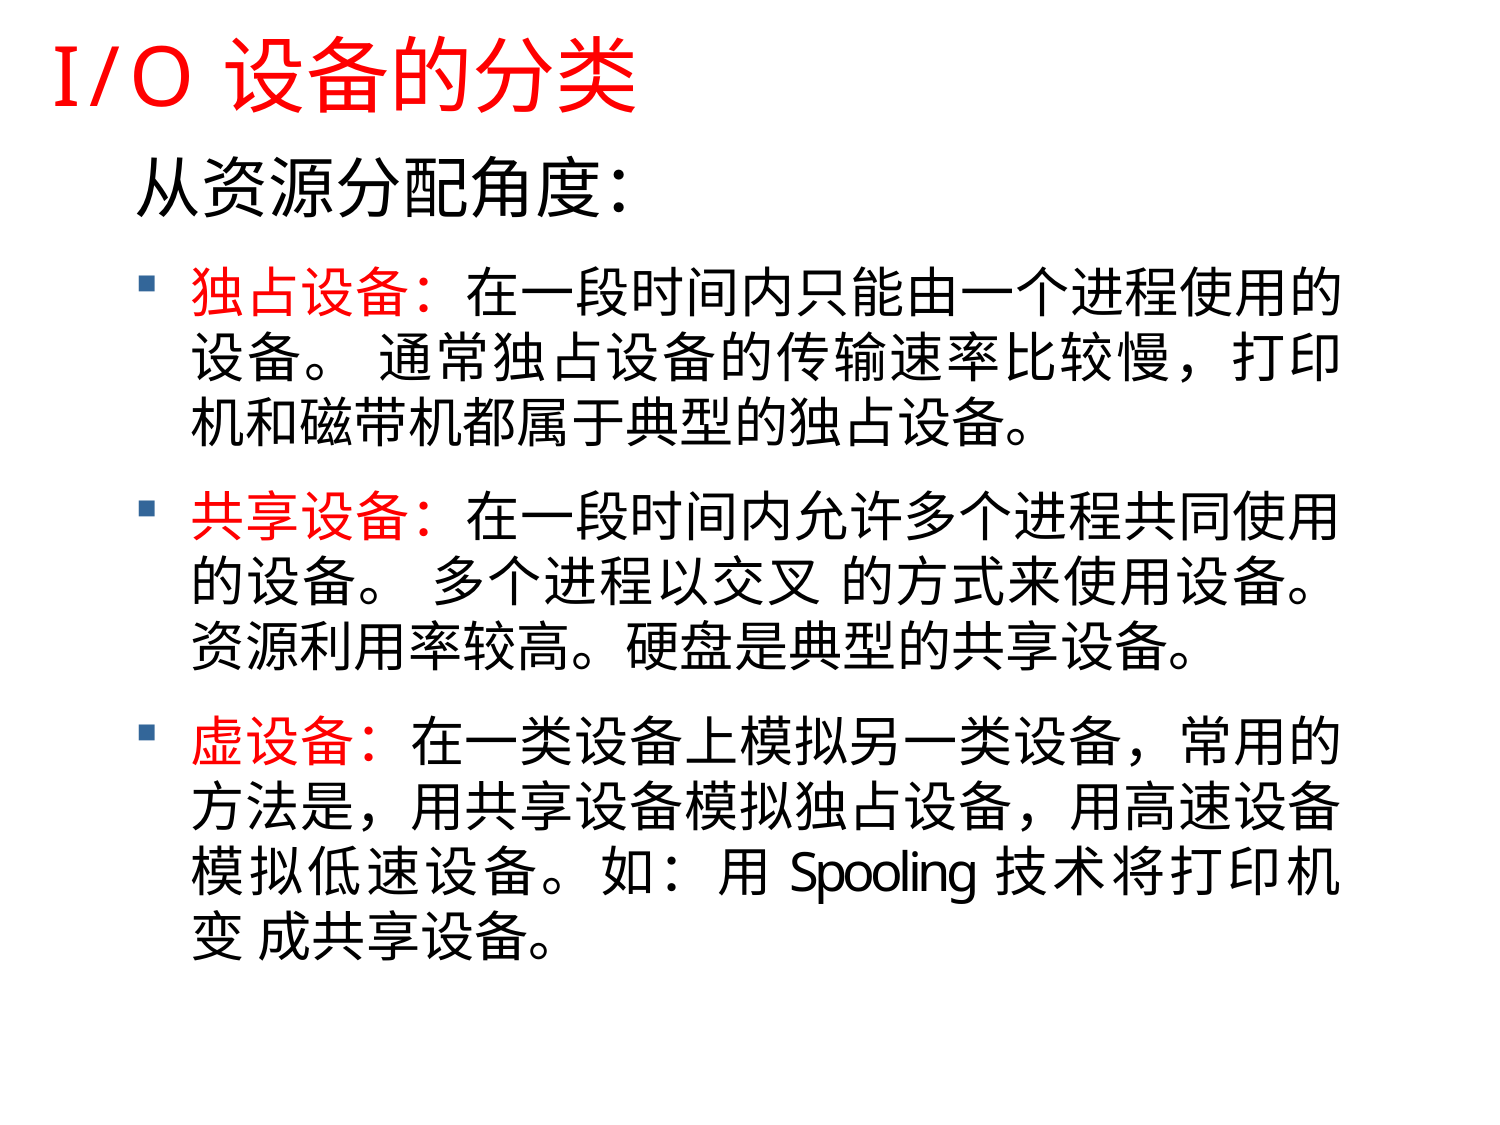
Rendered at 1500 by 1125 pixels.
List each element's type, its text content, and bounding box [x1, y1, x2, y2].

title I/O设备的分类 [50, 20, 963, 211]
text_box 从资源分配角度： 独占设备：在一段时间内只能由一个进程使用的 设备。 通常独占设备的传输速率比较慢，打印 机和磁带机都属于典型的独占设备。 共享设备：在一段时间内允许多个进程共同使用 的设备。 多个进程以交叉 的方式来使用设备。 资源利用率较高。硬盘是典型的共享设备。 虚设备：在一类设备上模拟另一类设备，常用的 方法是，用共享设备模拟独占设备，用高速设备 模拟低速设备。如：用Spooling技术将打印机变 成共享设备。 [132, 103, 1345, 967]
